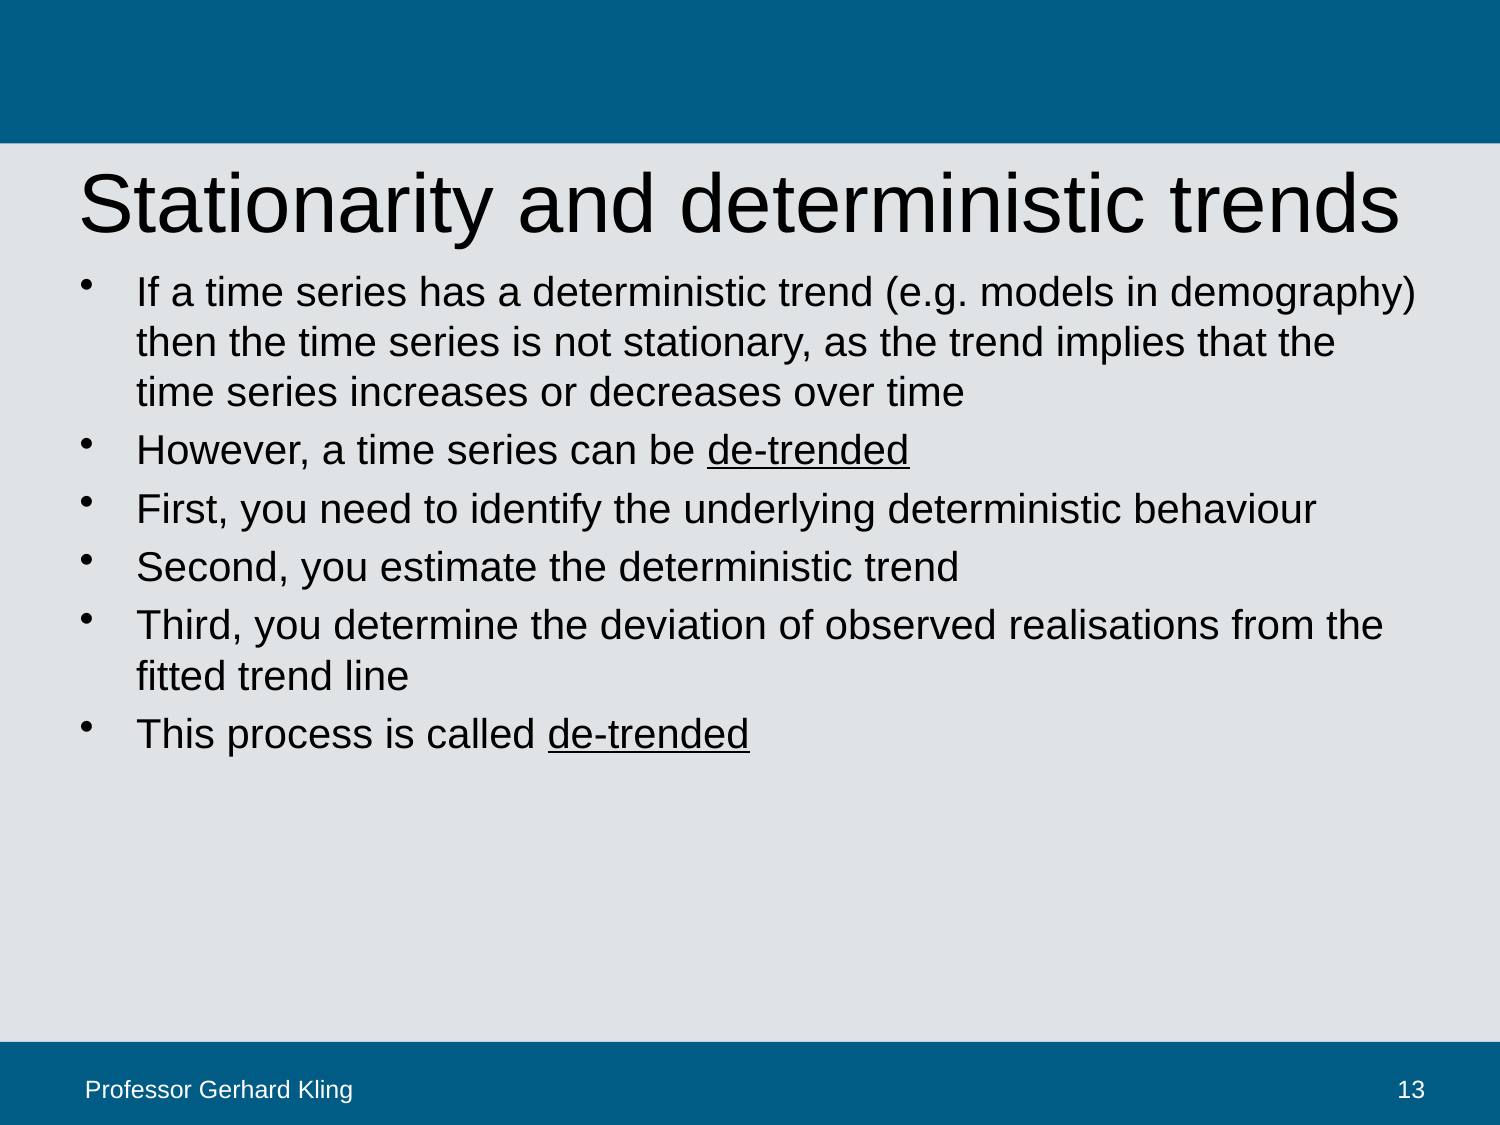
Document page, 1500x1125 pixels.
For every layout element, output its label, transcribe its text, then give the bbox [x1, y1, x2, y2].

text_box Professor Gerhard Kling [70, 1066, 563, 1112]
title Stationarity and deterministic trends [73, 152, 1424, 247]
list If a time series has a deterministic trend (e.g. models in demography) then the time series is not stationary, as the trend implies that the time series increases or decreases over time However, a time series can be de-trended First, you need to identify the underlying deterministic behaviour Second, you estimate the deterministic trend Third, you determine the deviation of observed realisations from the fitted trend line This process is called de-trended [75, 262, 1425, 1005]
text_box 13 [1382, 1066, 1489, 1112]
